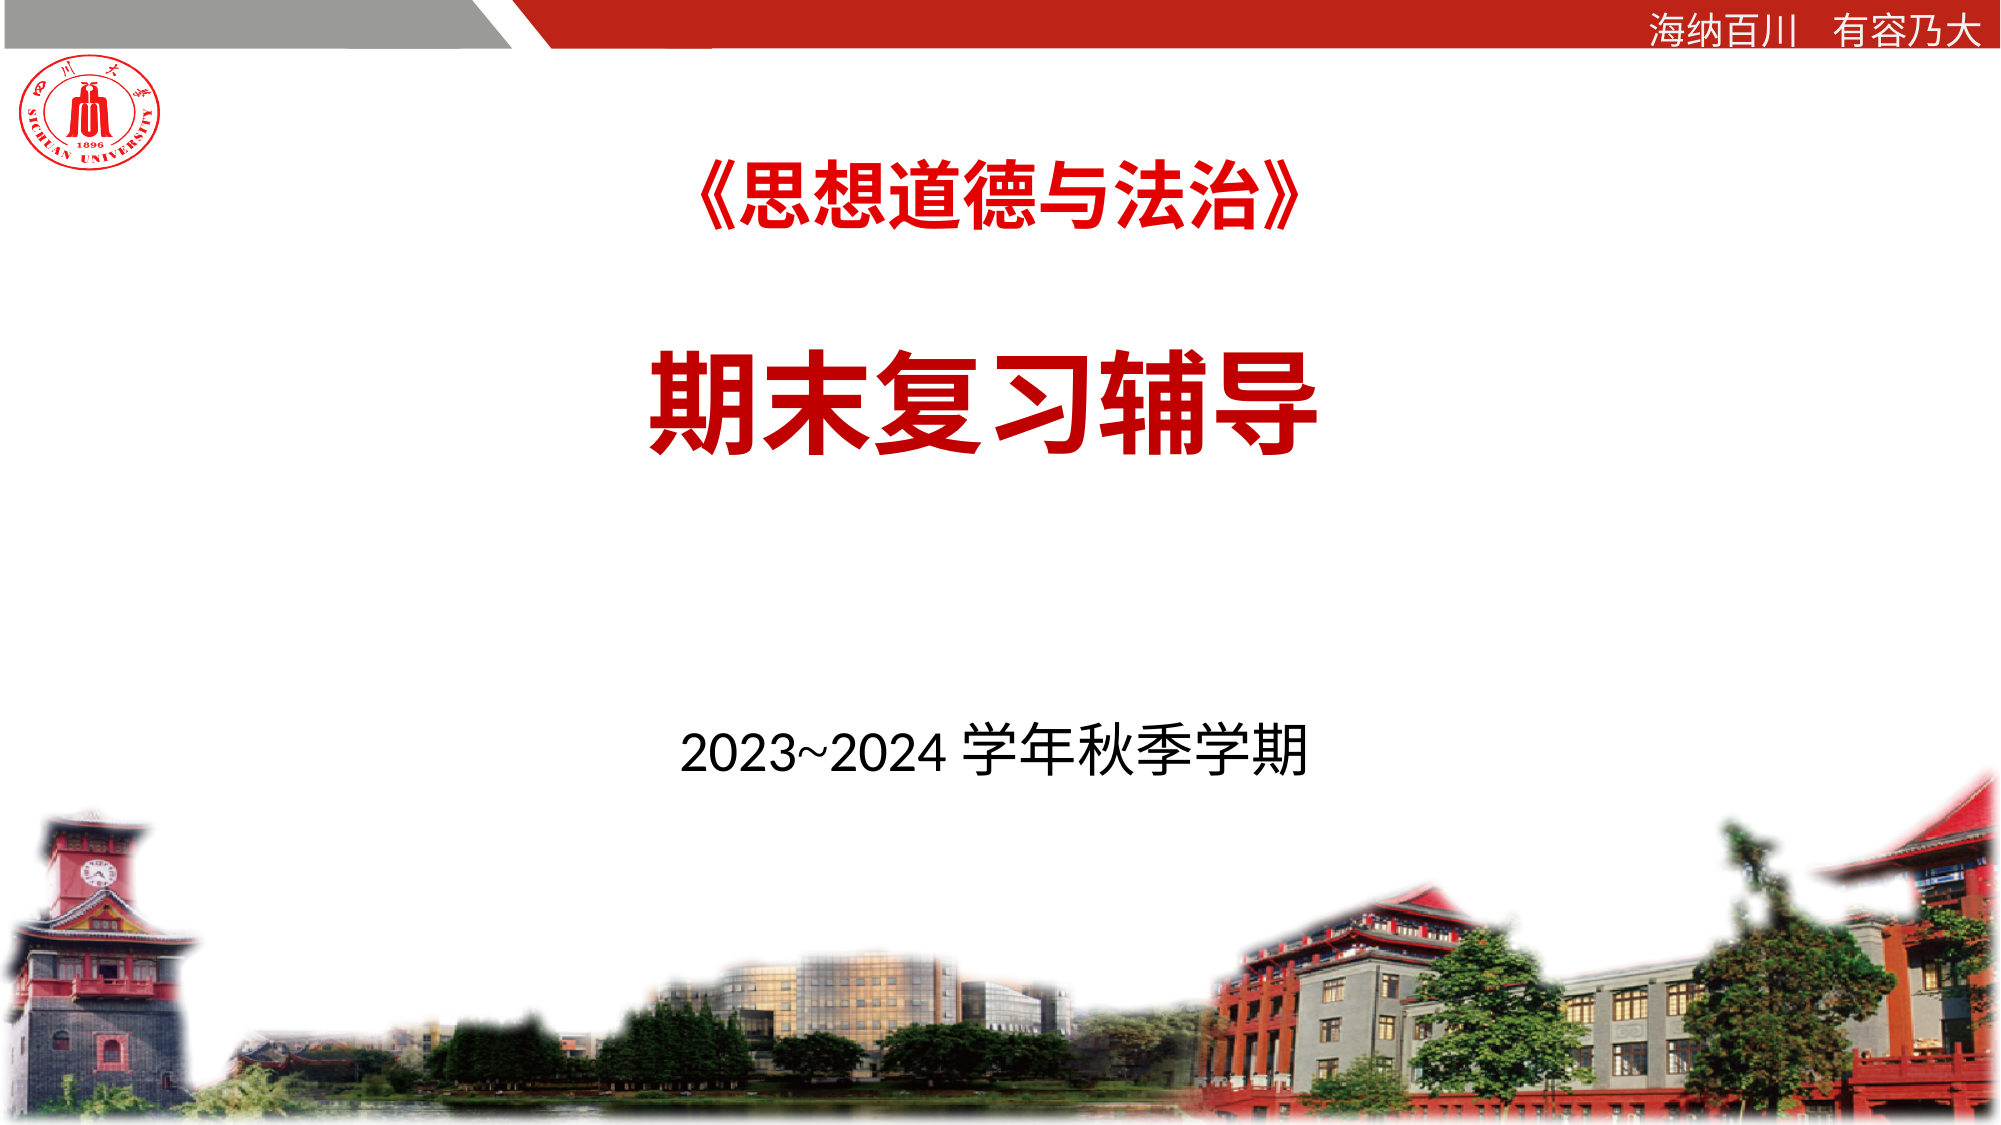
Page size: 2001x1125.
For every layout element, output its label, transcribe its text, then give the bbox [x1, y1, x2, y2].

text_box 海纳百川 有容乃大 [1633, 0, 1998, 60]
subtitle 期末复习辅导 [235, 341, 1736, 504]
title 《思想道德与法治》 [249, 128, 1750, 248]
text_box 2023~2024学年秋季学期 [48, 706, 1941, 740]
picture [11, 46, 165, 178]
picture [0, 740, 2000, 1125]
